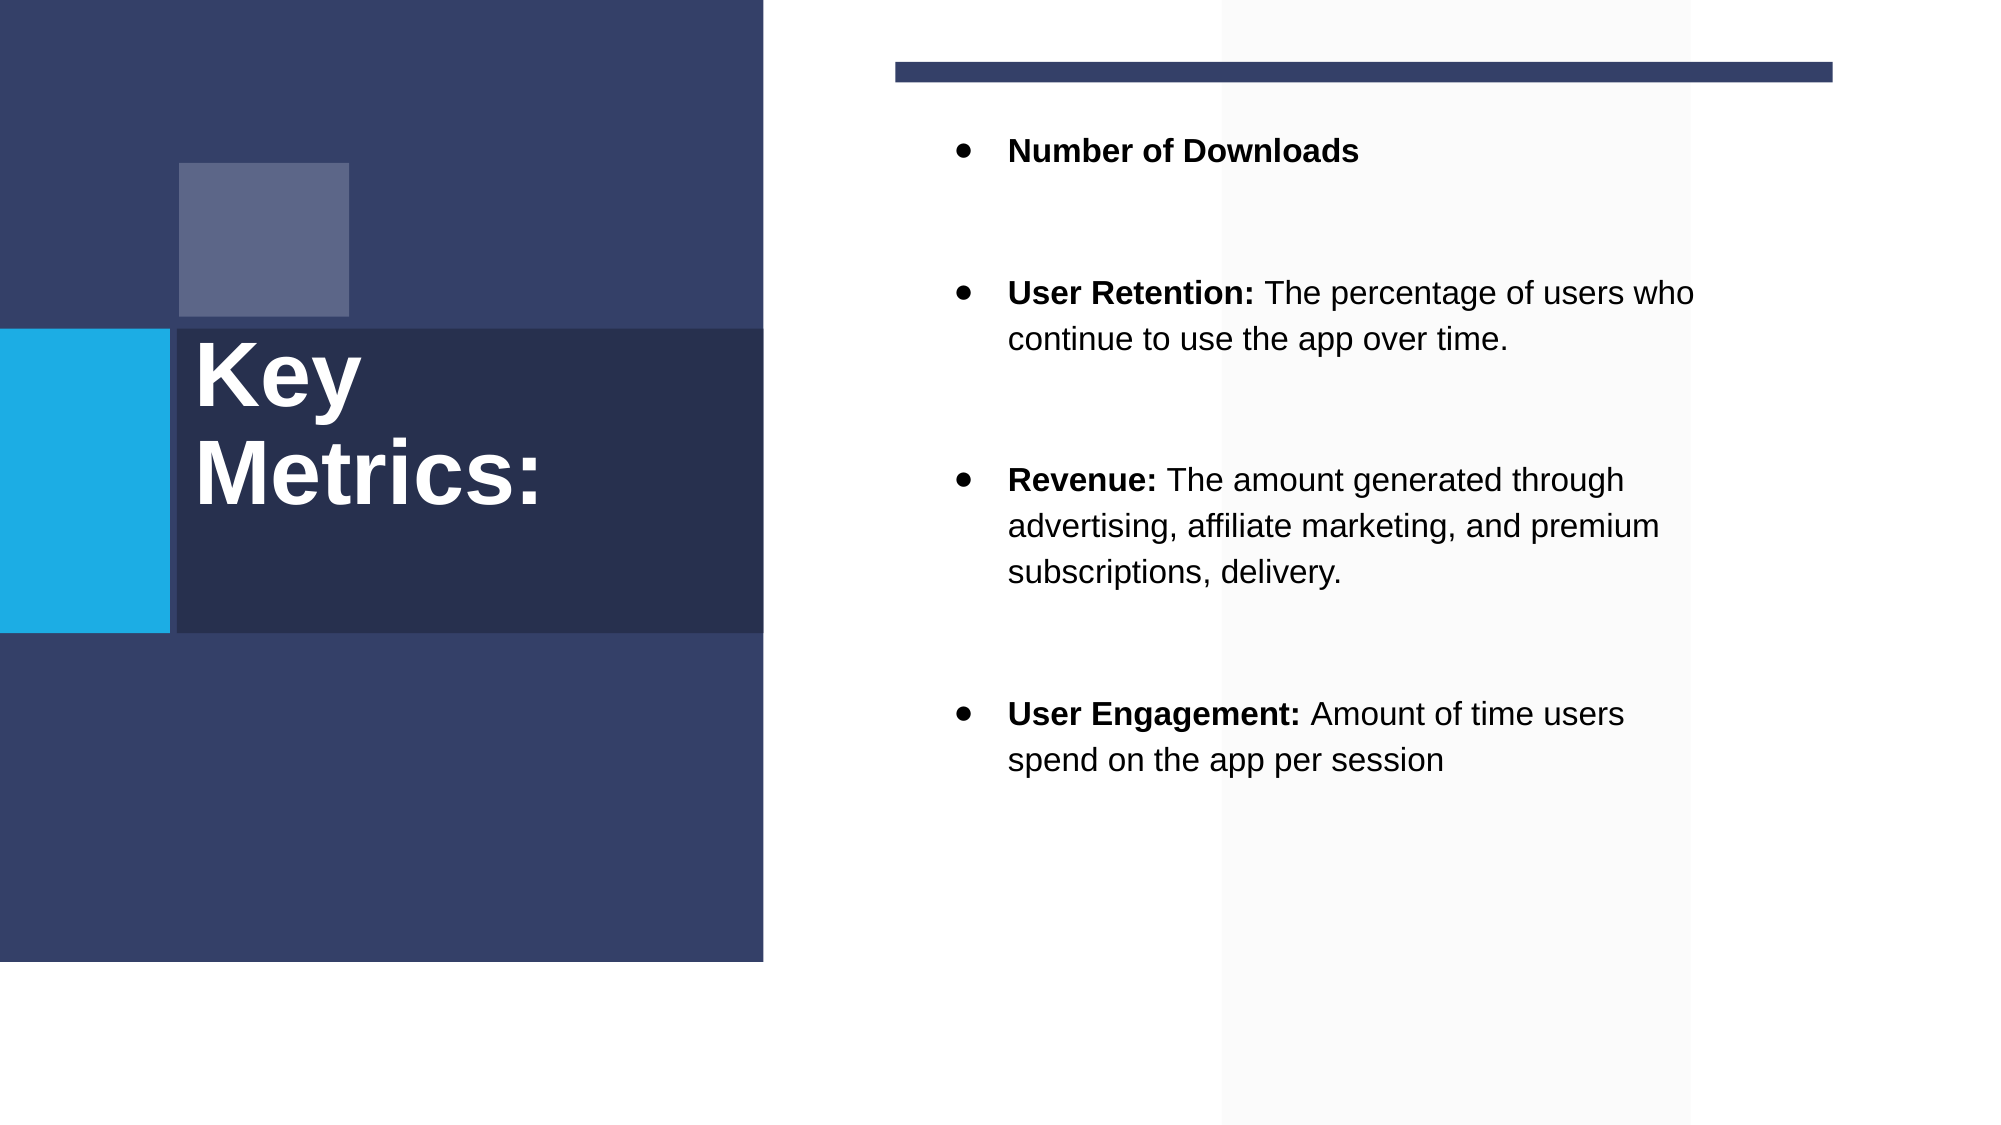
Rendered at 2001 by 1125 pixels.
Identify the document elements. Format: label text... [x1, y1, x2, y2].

text_box Number of Downloads User Retention: The percentage of users who continue to use the app over time. Revenue: The amount generated through advertising, affiliate marketing, and premium subscriptions, delivery. User Engagement: Amount of time users spend on the app per session [917, 115, 1740, 951]
title Key Metrics: [179, 309, 723, 653]
